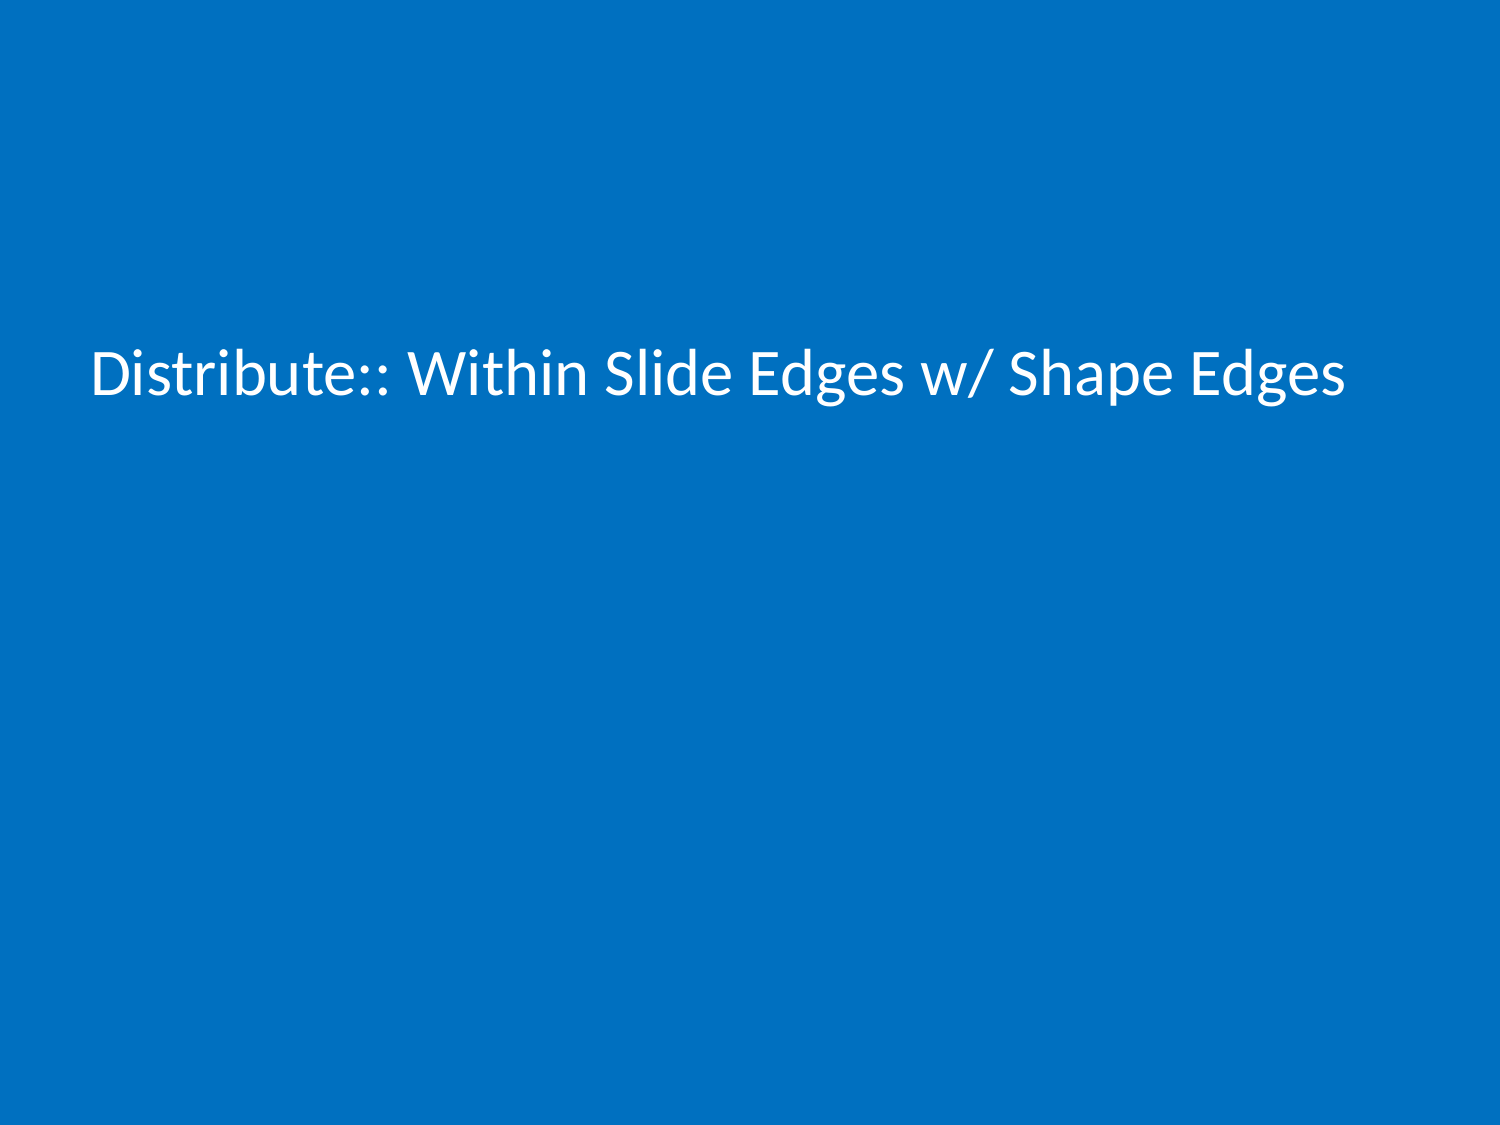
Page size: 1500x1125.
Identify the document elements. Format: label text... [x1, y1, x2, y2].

title Distribute:: Within Slide Edges w/ Shape Edges [75, 275, 1425, 463]
